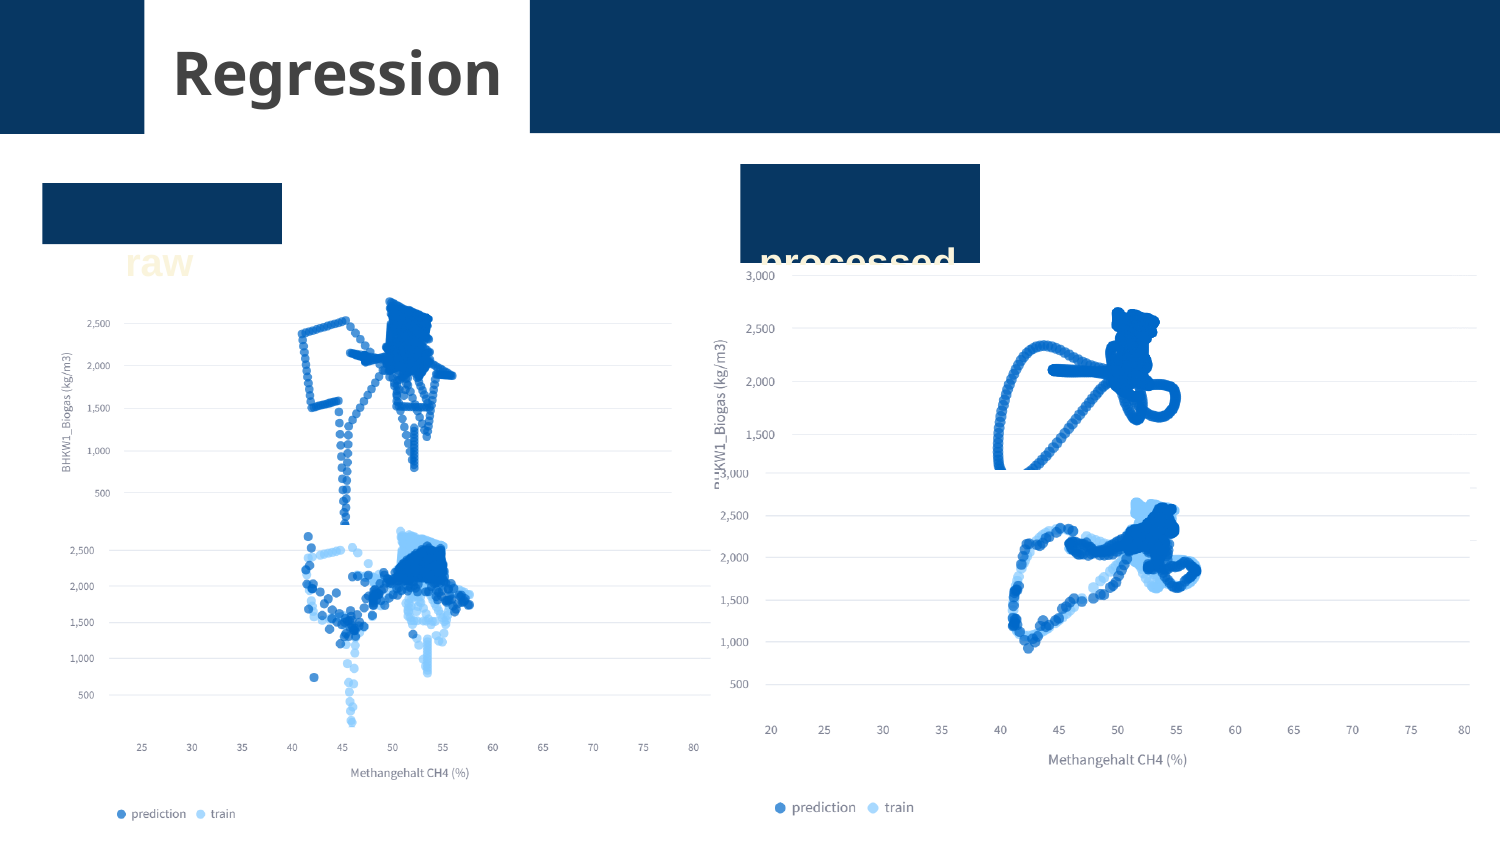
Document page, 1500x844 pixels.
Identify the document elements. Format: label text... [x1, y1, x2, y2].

text_box [529, 0, 1500, 134]
picture [60, 265, 1478, 844]
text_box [68, 173, 272, 254]
text_box [0, 0, 145, 134]
title Regression [157, 19, 529, 134]
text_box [709, 173, 1011, 254]
